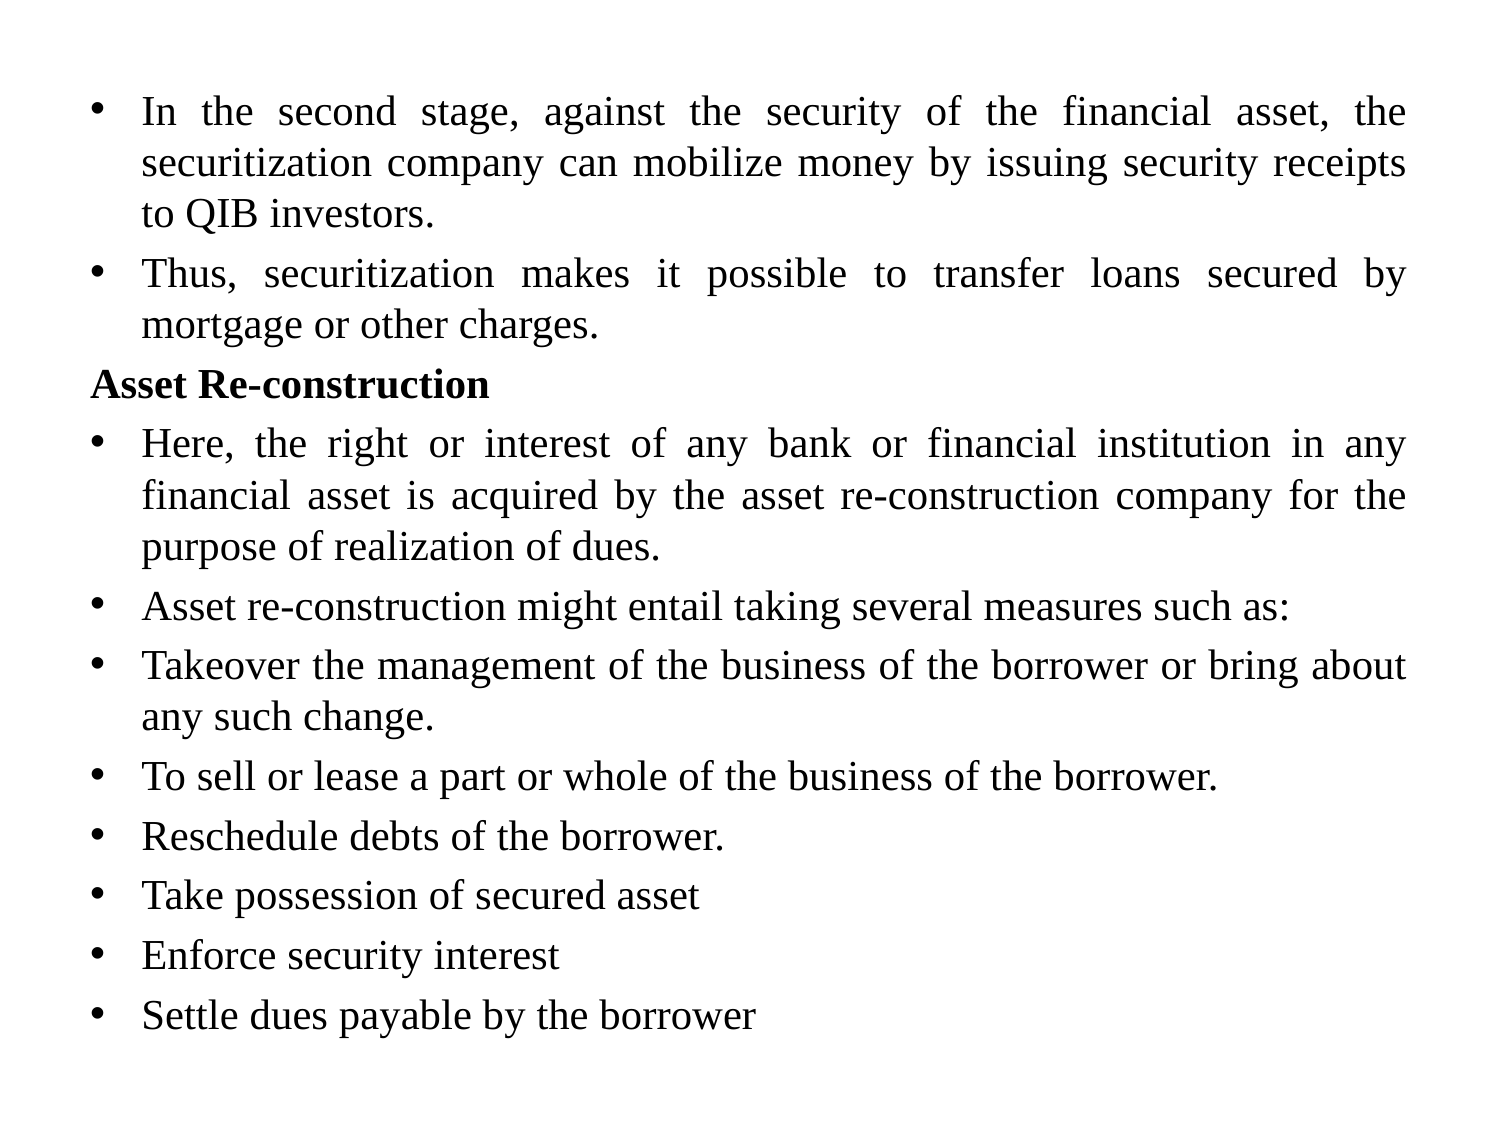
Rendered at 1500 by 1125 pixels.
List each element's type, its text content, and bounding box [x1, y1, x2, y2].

list In the second stage, against the security of the financial asset, the securitization company can mobilize money by issuing security receipts to QIB investors. Thus, securitization makes it possible to transfer loans secured by mortgage or other charges. Asset Re-construction Here, the right or interest of any bank or financial institution in any financial asset is acquired by the asset re-construction company for the purpose of realization of dues. Asset re-construction might entail taking several measures such as: Takeover the management of the business of the borrower or bring about any such change. To sell or lease a part or whole of the business of the borrower. Reschedule debts of the borrower. Take possession of secured asset Enforce security interest Settle dues payable by the borrower [75, 75, 1425, 1050]
